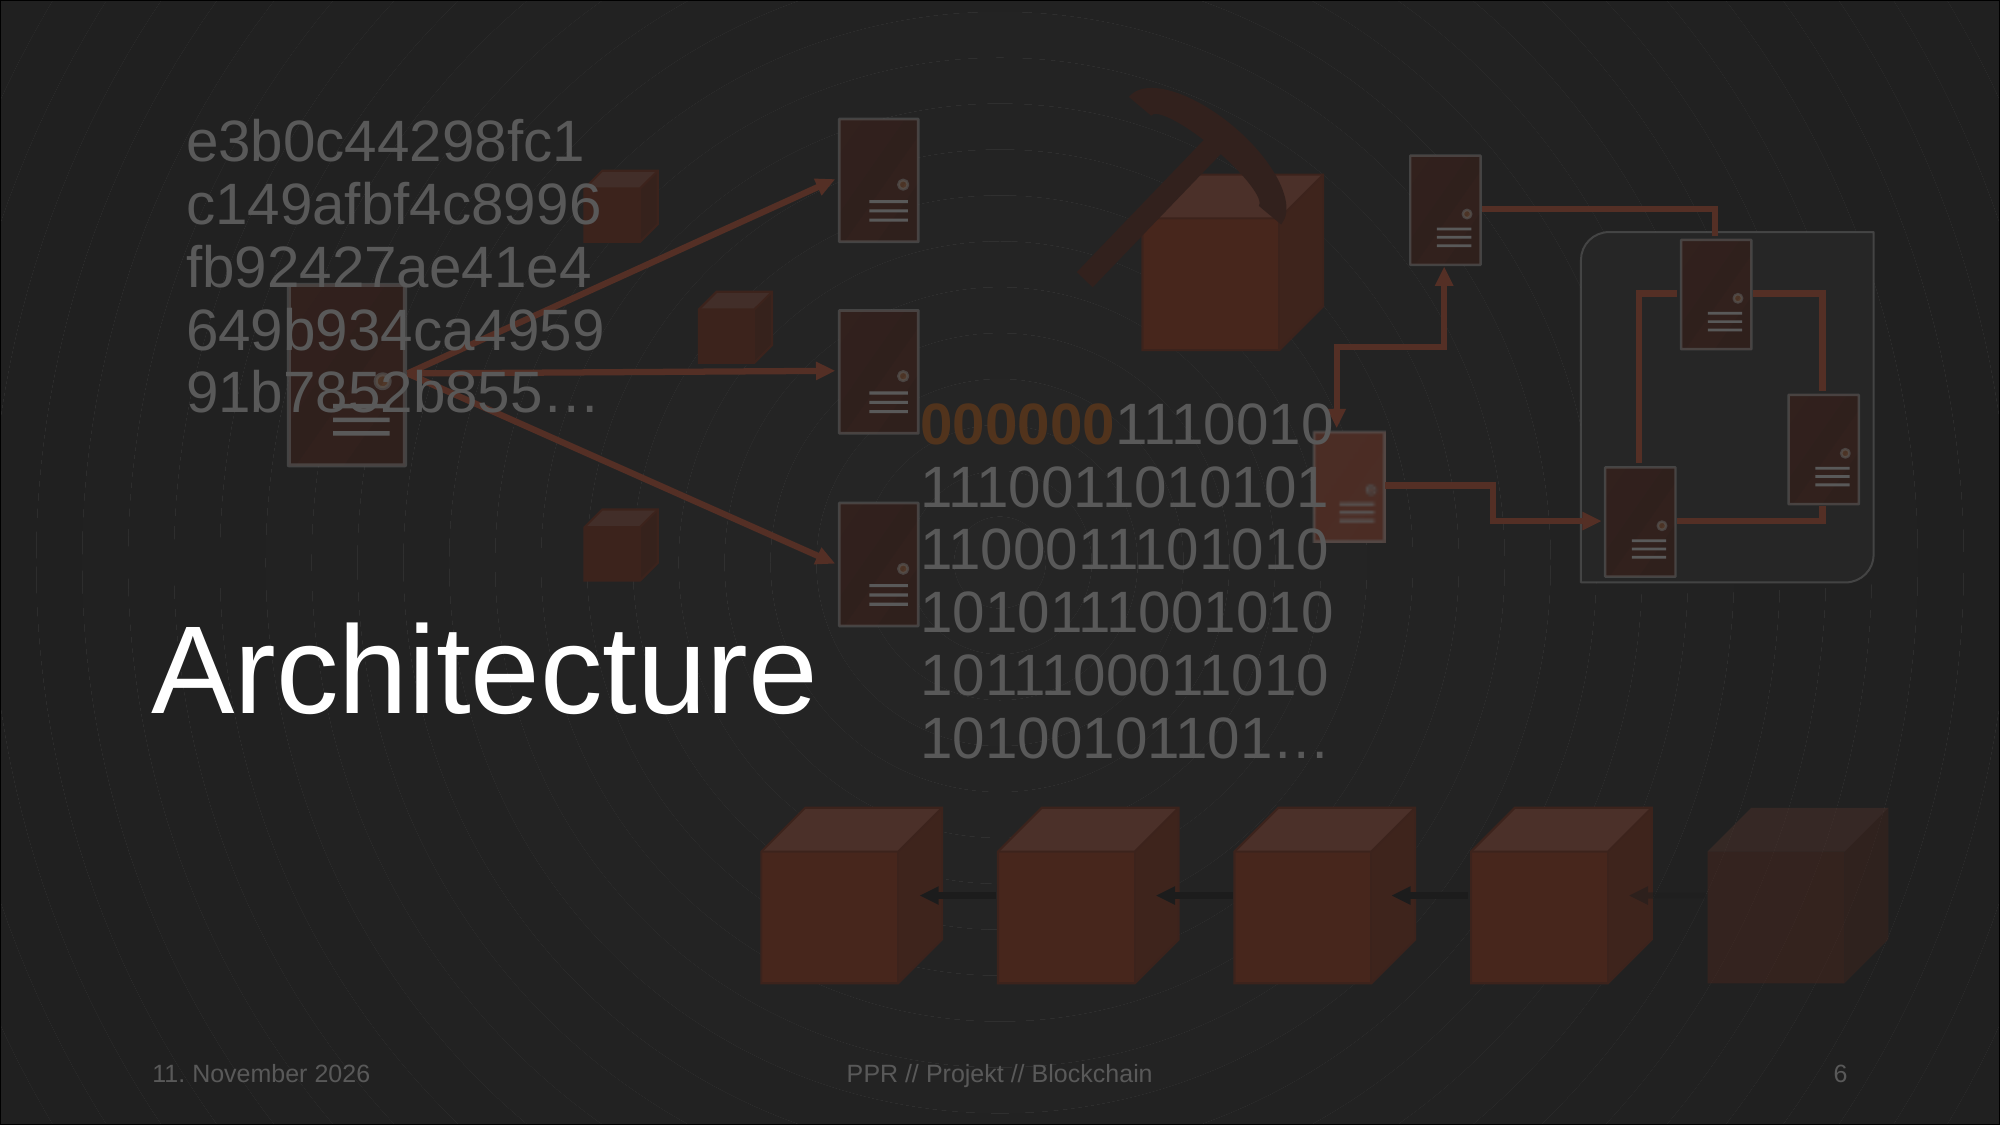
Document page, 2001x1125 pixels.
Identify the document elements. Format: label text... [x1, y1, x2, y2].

text_box [0, 0, 2000, 1125]
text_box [282, 114, 921, 629]
title Architecture [136, 280, 1862, 749]
picture [1577, 228, 1875, 585]
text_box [1107, 113, 1304, 306]
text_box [761, 807, 1889, 984]
slide_number 6 [1412, 1042, 1863, 1103]
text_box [1309, 151, 1861, 579]
